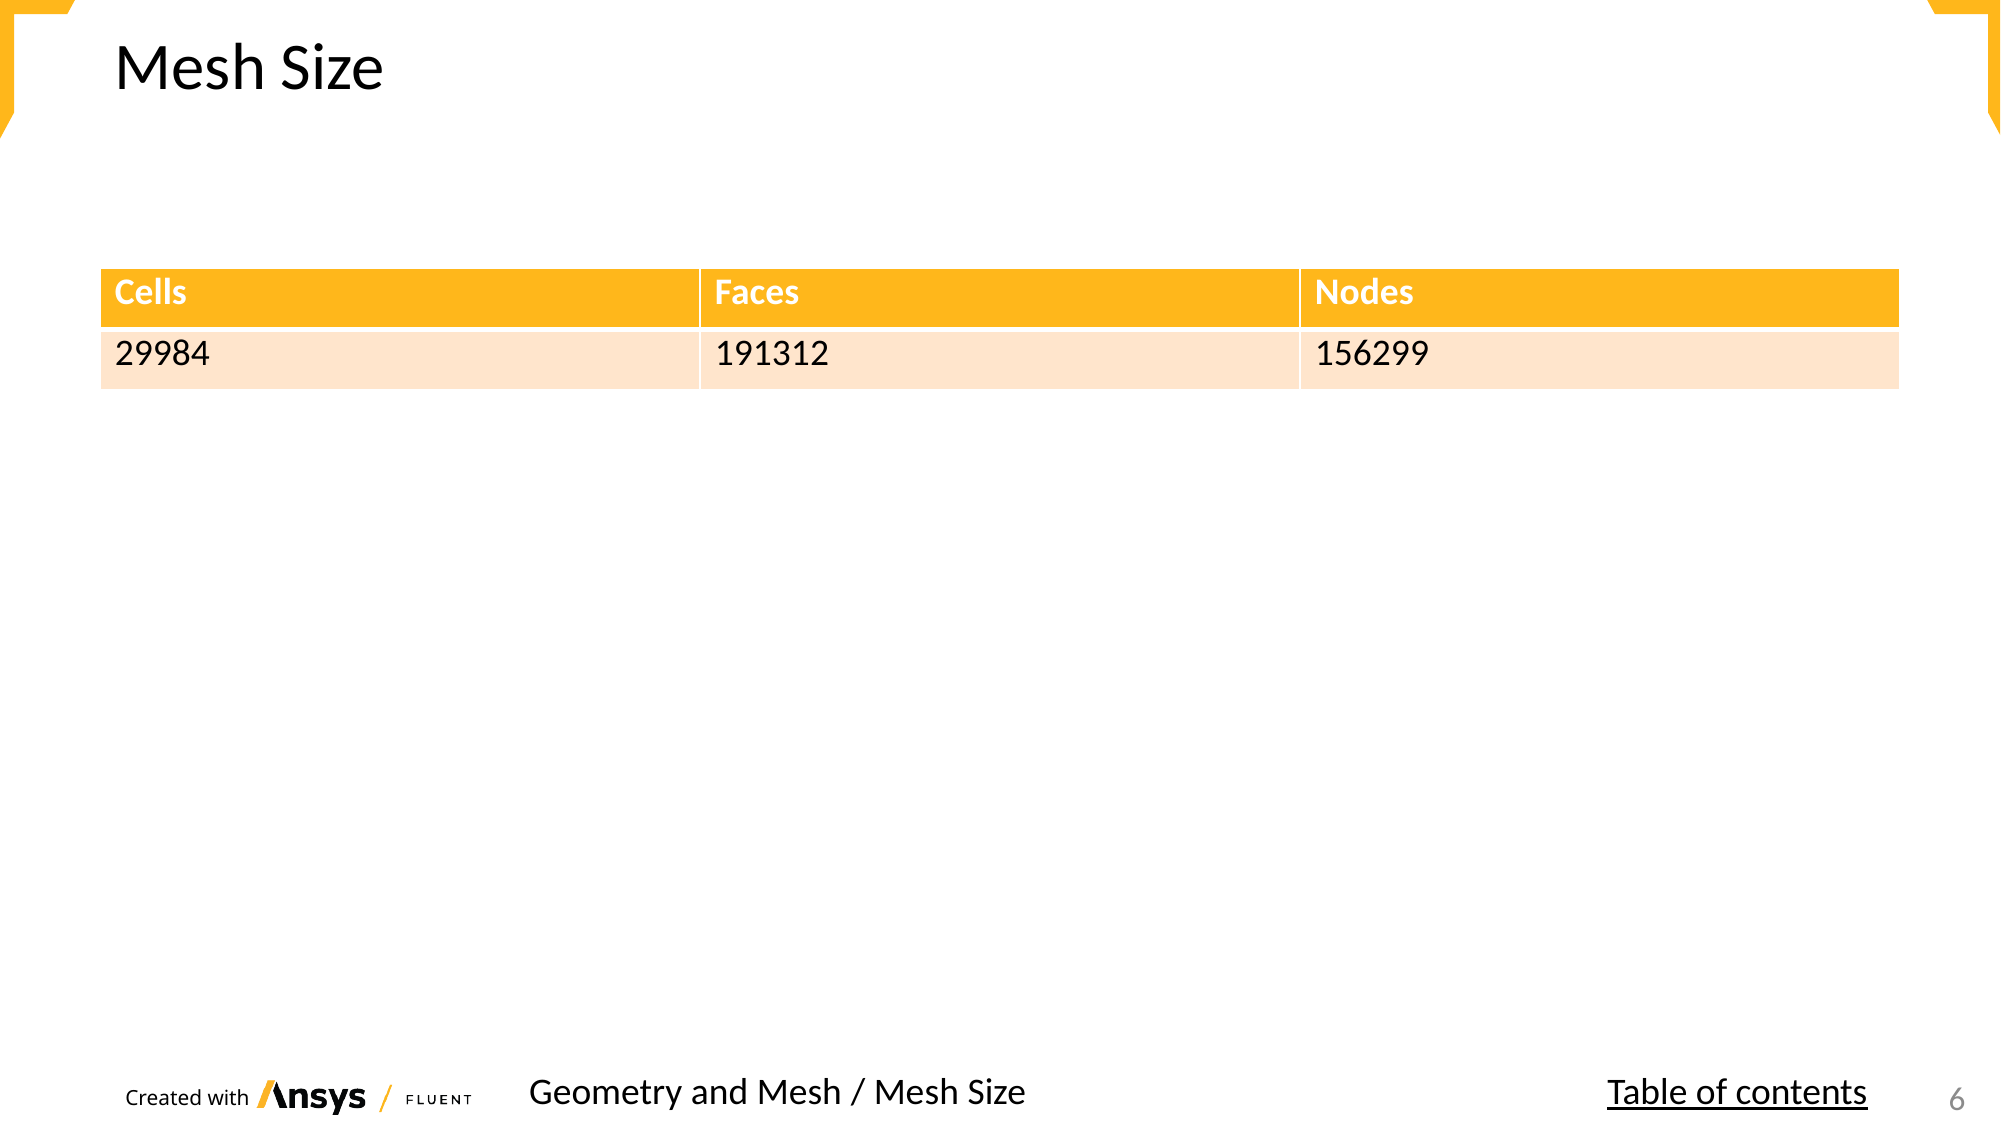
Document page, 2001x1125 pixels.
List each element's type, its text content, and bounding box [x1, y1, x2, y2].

list Geometry and Mesh / Mesh Size [514, 1065, 1587, 1118]
table_header Faces [701, 269, 1299, 327]
table_header Nodes [1301, 269, 1899, 327]
table_header Cells [101, 269, 699, 327]
table_cell 191312 [701, 332, 1299, 389]
title Mesh Size [99, 24, 1900, 95]
picture [256, 1080, 474, 1115]
table_cell 29984 [101, 332, 699, 389]
list Table of contents [1592, 1065, 1901, 1117]
slide_number 6 [1905, 1077, 1981, 1118]
table_cell 156299 [1301, 332, 1899, 389]
